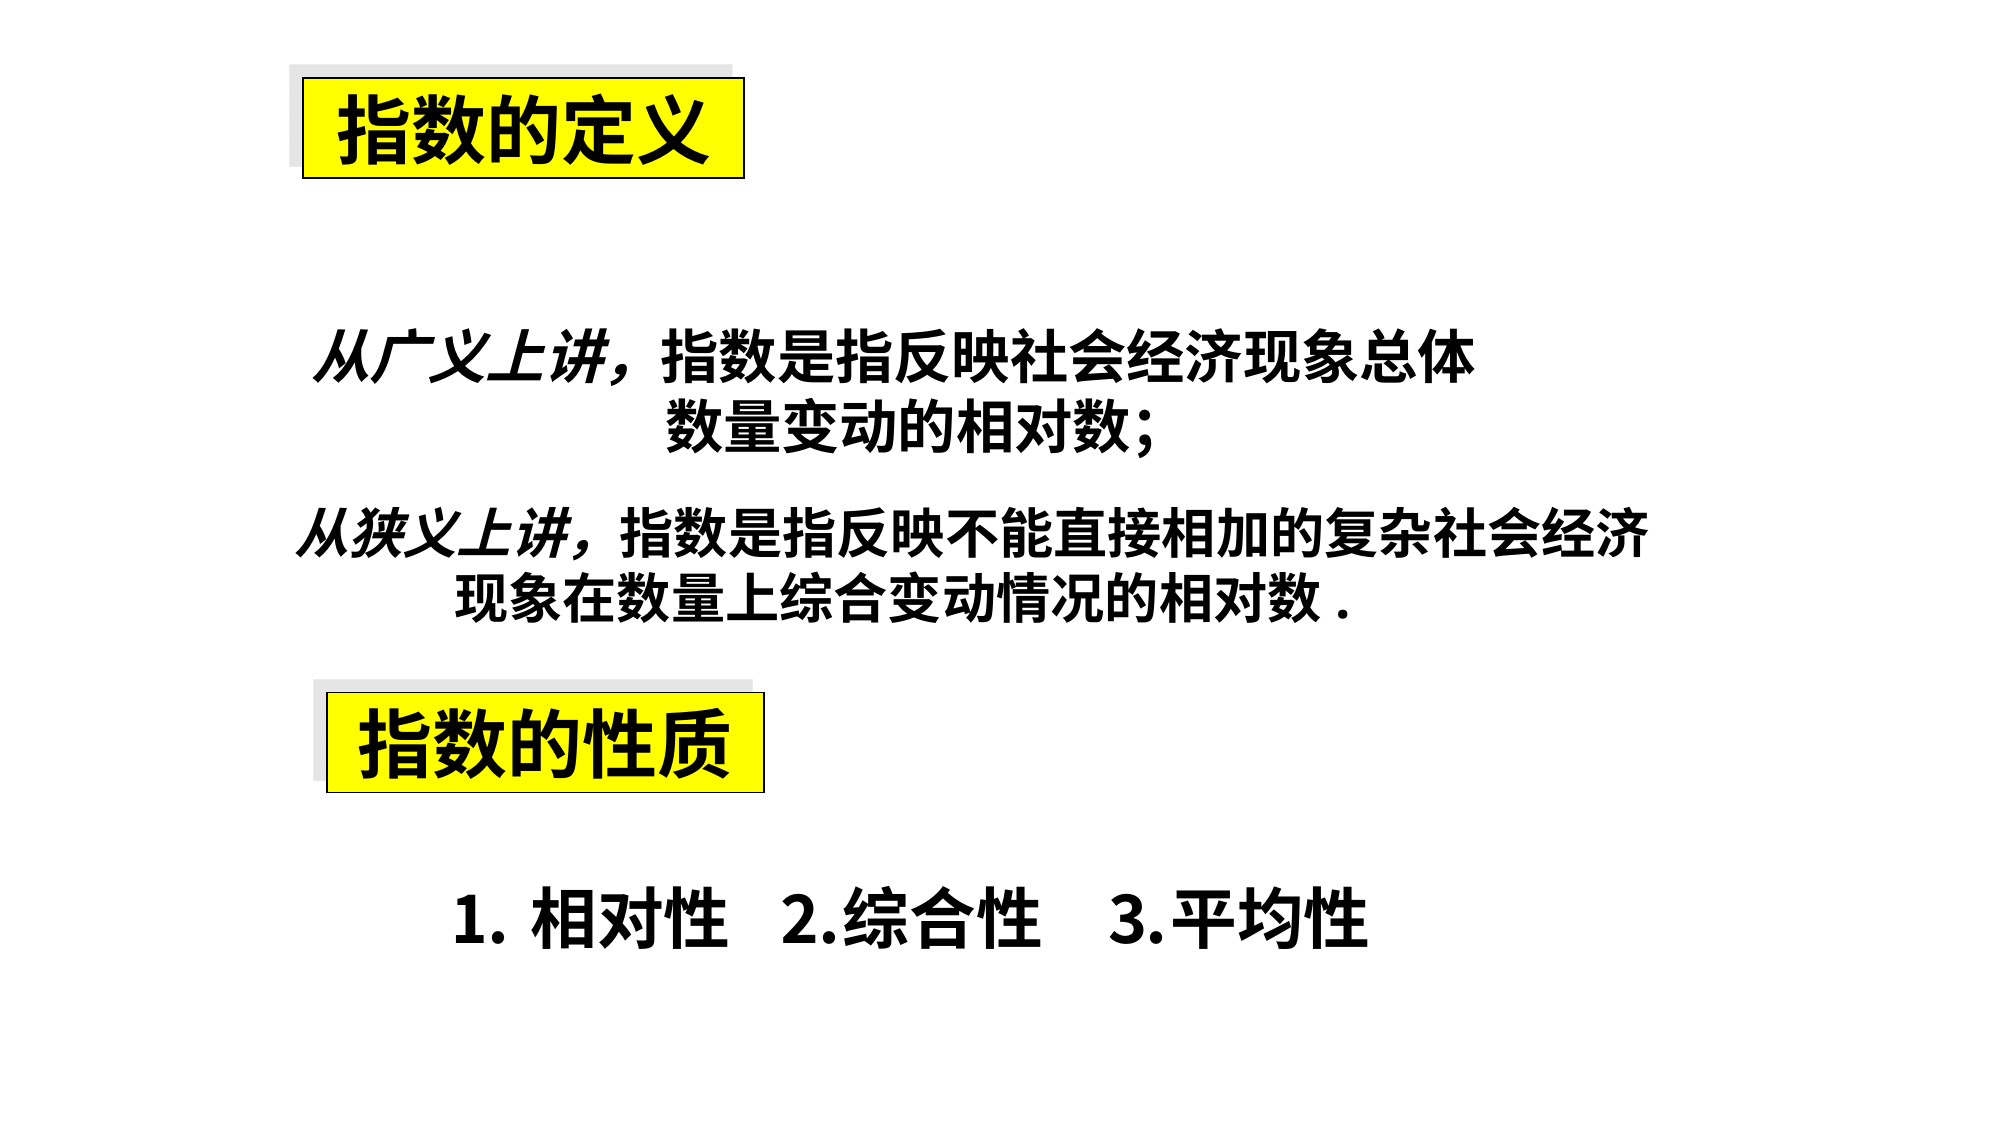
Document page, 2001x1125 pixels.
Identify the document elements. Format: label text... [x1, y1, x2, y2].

text_box 指数的定义 [303, 78, 744, 179]
text_box 指数的性质 [326, 692, 765, 793]
text_box 从狭义上讲，指数是指反映不能直接相加的复杂社会经济 现象在数量上综合变动情况的相对数. [279, 491, 1709, 637]
text_box ⒈相对性 ⒉综合性 ⒊平均性 [433, 869, 1671, 965]
text_box 从广义上讲，指数是指反映社会经济现象总体 数量变动的相对数； [173, 302, 1615, 478]
